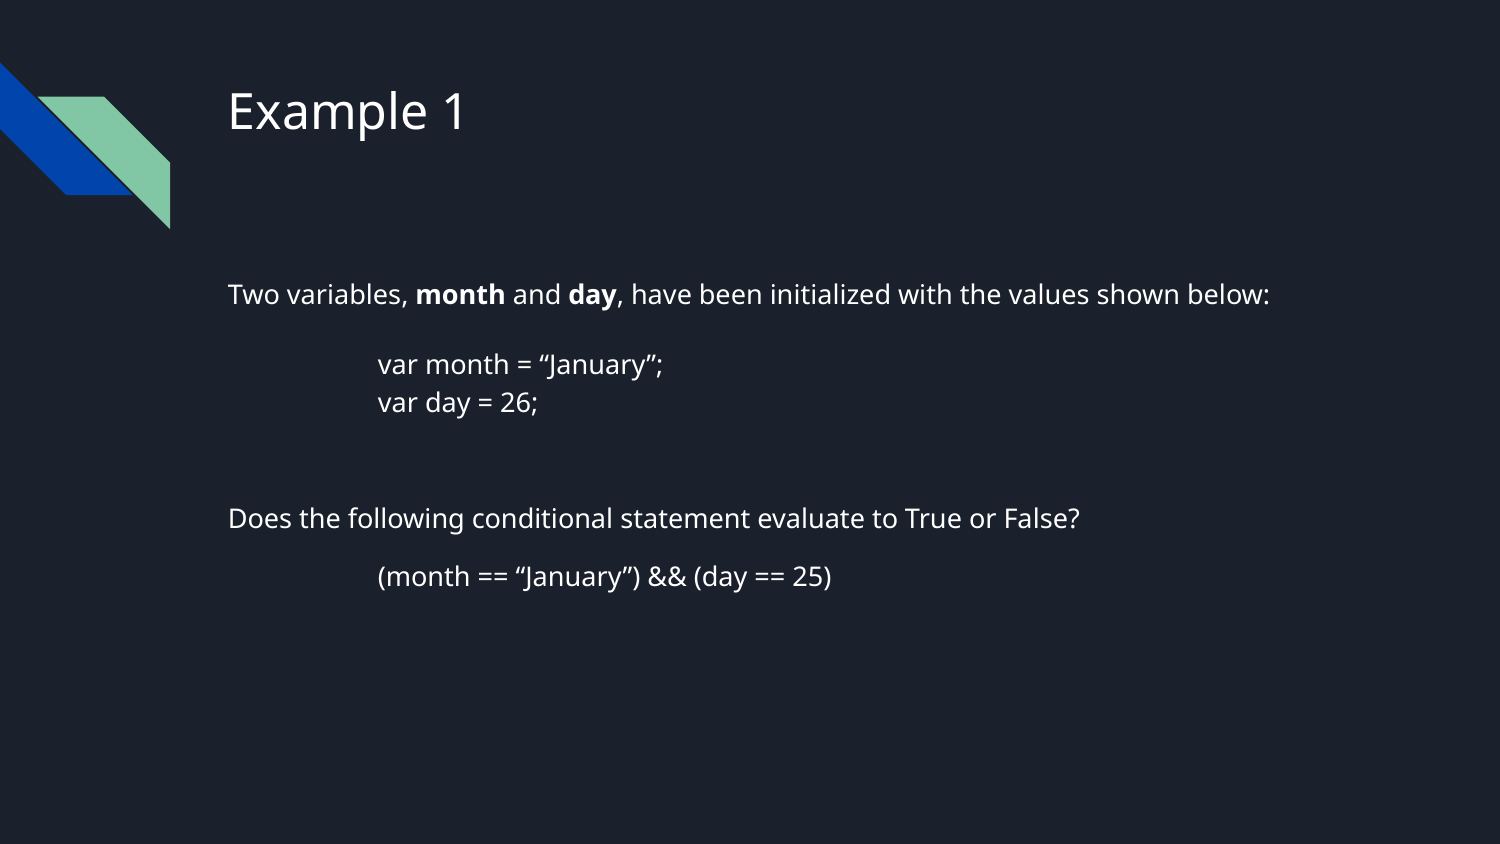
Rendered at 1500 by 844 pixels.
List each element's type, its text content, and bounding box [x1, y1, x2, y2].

title Example 1 [212, 64, 1368, 215]
list Two variables, month and day, have been initialized with the values shown below: var month = “January”; var day = 26; Does the following conditional statement evaluate to True or False? (month == “January”) && (day == 25) [212, 257, 1368, 735]
